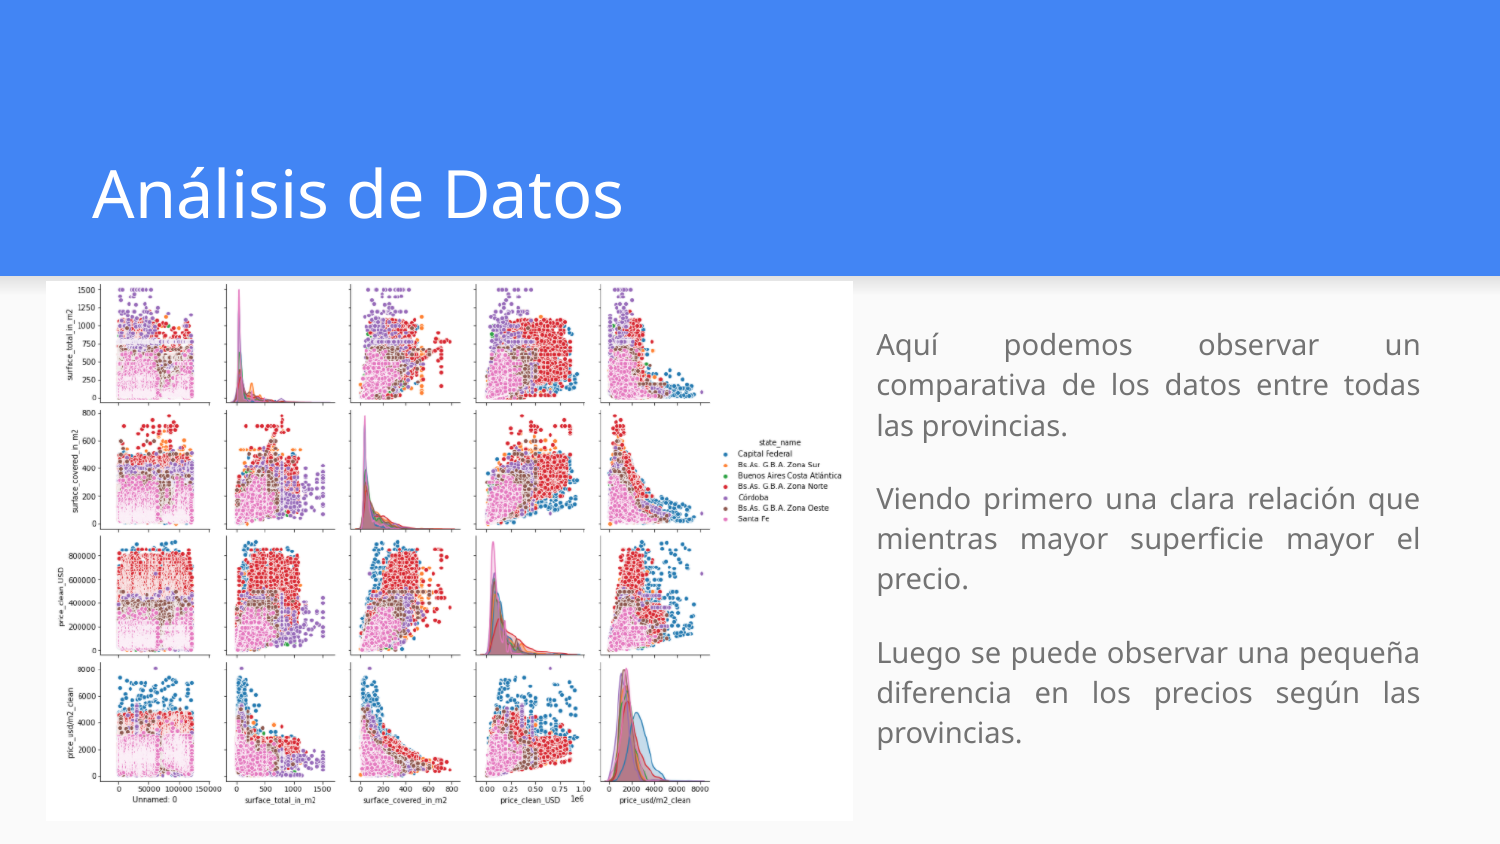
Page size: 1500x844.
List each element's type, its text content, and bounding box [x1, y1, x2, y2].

list Aquí podemos observar un comparativa de los datos entre todas las provincias. Viendo primero una clara relación que mientras mayor superficie mayor el precio. Luego se puede observar una pequeña diferencia en los precios según las provincias. [861, 306, 1437, 751]
title Análisis de Datos [77, 121, 1427, 248]
picture [45, 281, 853, 822]
